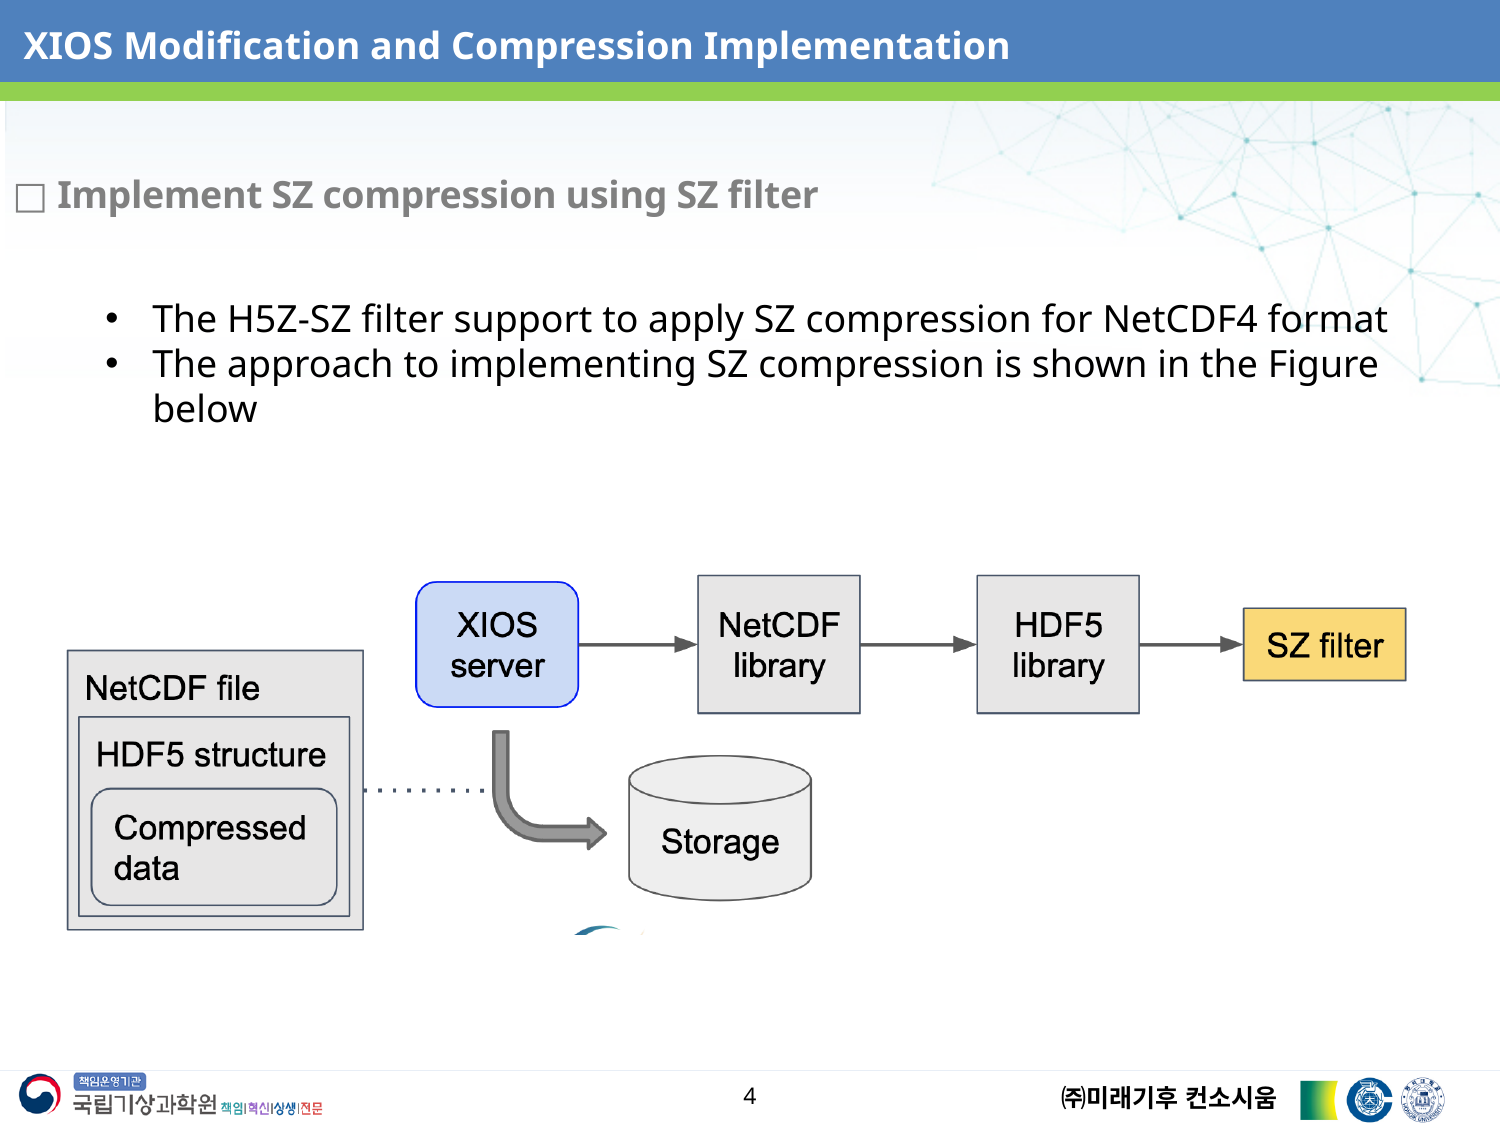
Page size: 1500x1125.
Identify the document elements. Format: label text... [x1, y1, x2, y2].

picture [5, 101, 1500, 443]
text_box The H5Z-SZ filter support to apply SZ compression for NetCDF4 format The approach to implementing SZ compression is shown in the Figure below [90, 287, 1411, 438]
list XIOS Modification and Compression Implementation [5, 23, 1317, 67]
title □ Implement SZ compression using SZ filter [0, 136, 1427, 250]
picture [17, 1071, 332, 1117]
picture [50, 562, 1450, 935]
